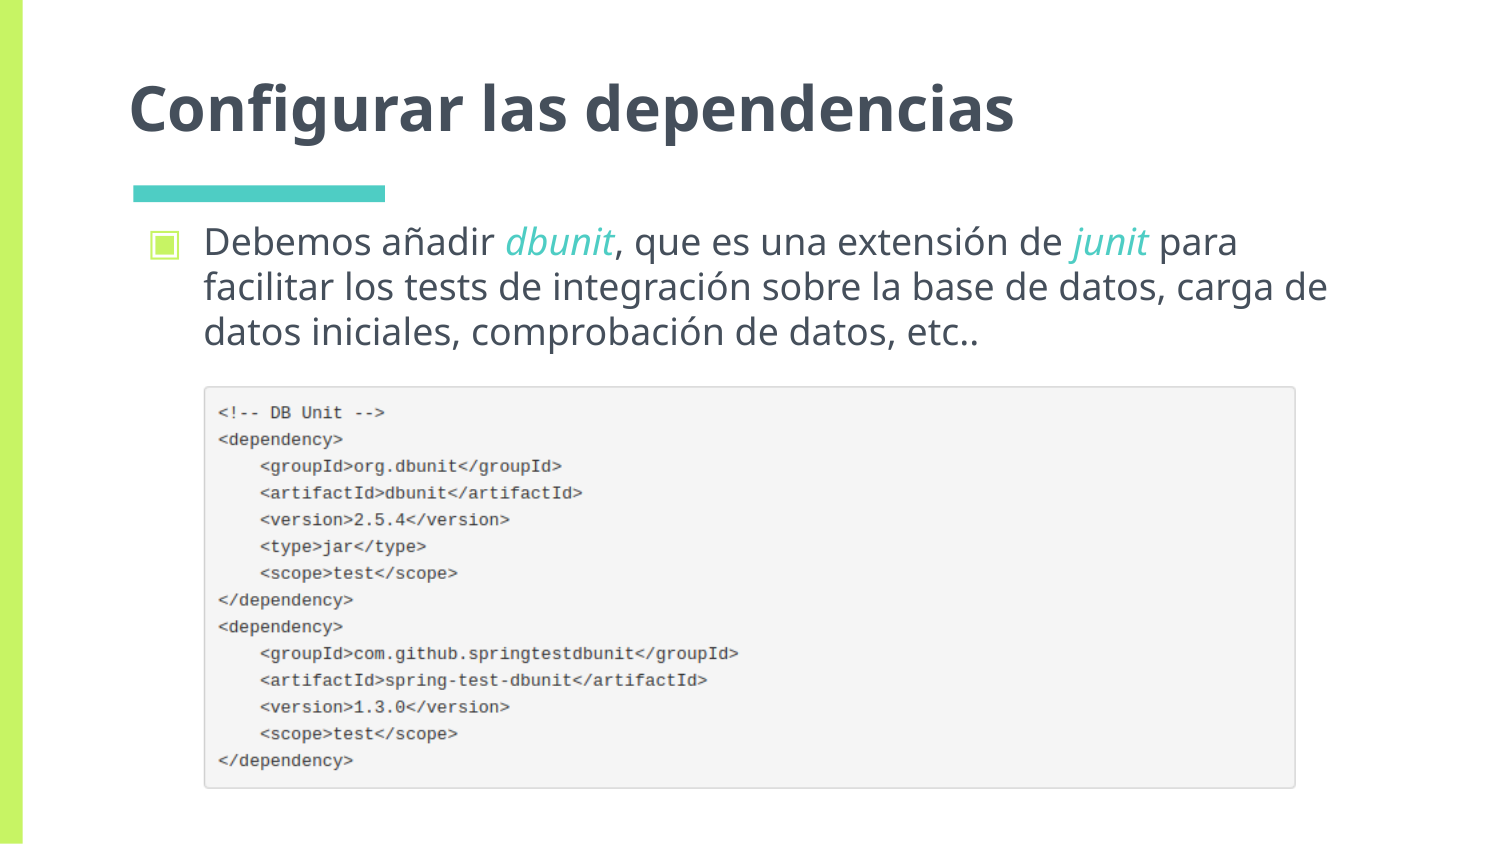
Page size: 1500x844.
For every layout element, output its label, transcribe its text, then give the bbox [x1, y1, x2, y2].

title Configurar las dependencias [113, 0, 1387, 159]
picture [200, 385, 1300, 793]
list Debemos añadir dbunit, que es una extensión de junit para facilitar los tests de integración sobre la base de datos, carga de datos iniciales, comprobación de datos, etc.. [113, 203, 1387, 766]
